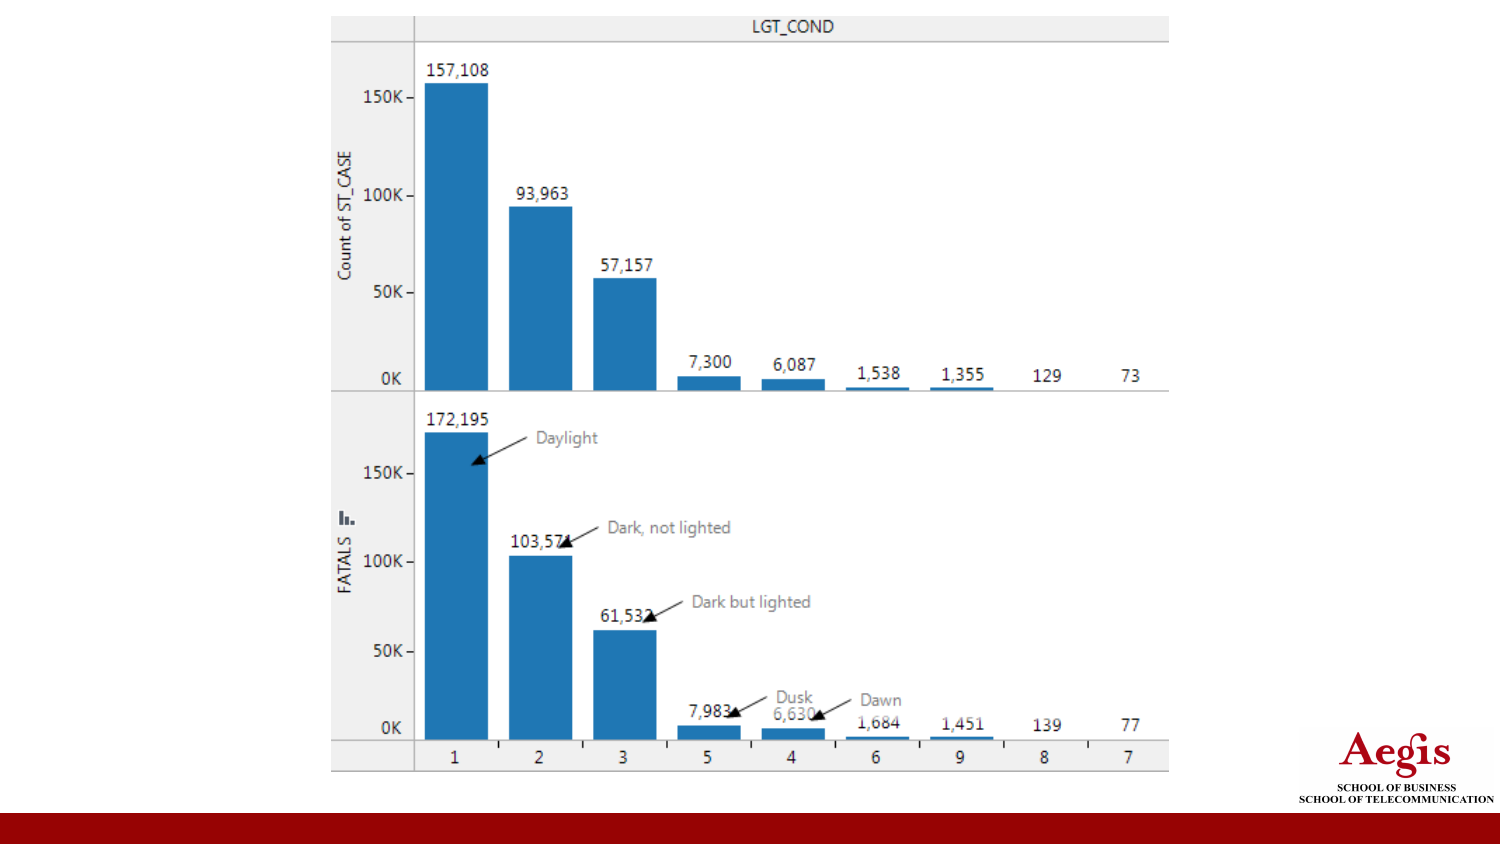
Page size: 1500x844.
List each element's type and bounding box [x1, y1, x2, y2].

picture [331, 15, 1169, 773]
picture [1299, 727, 1494, 803]
